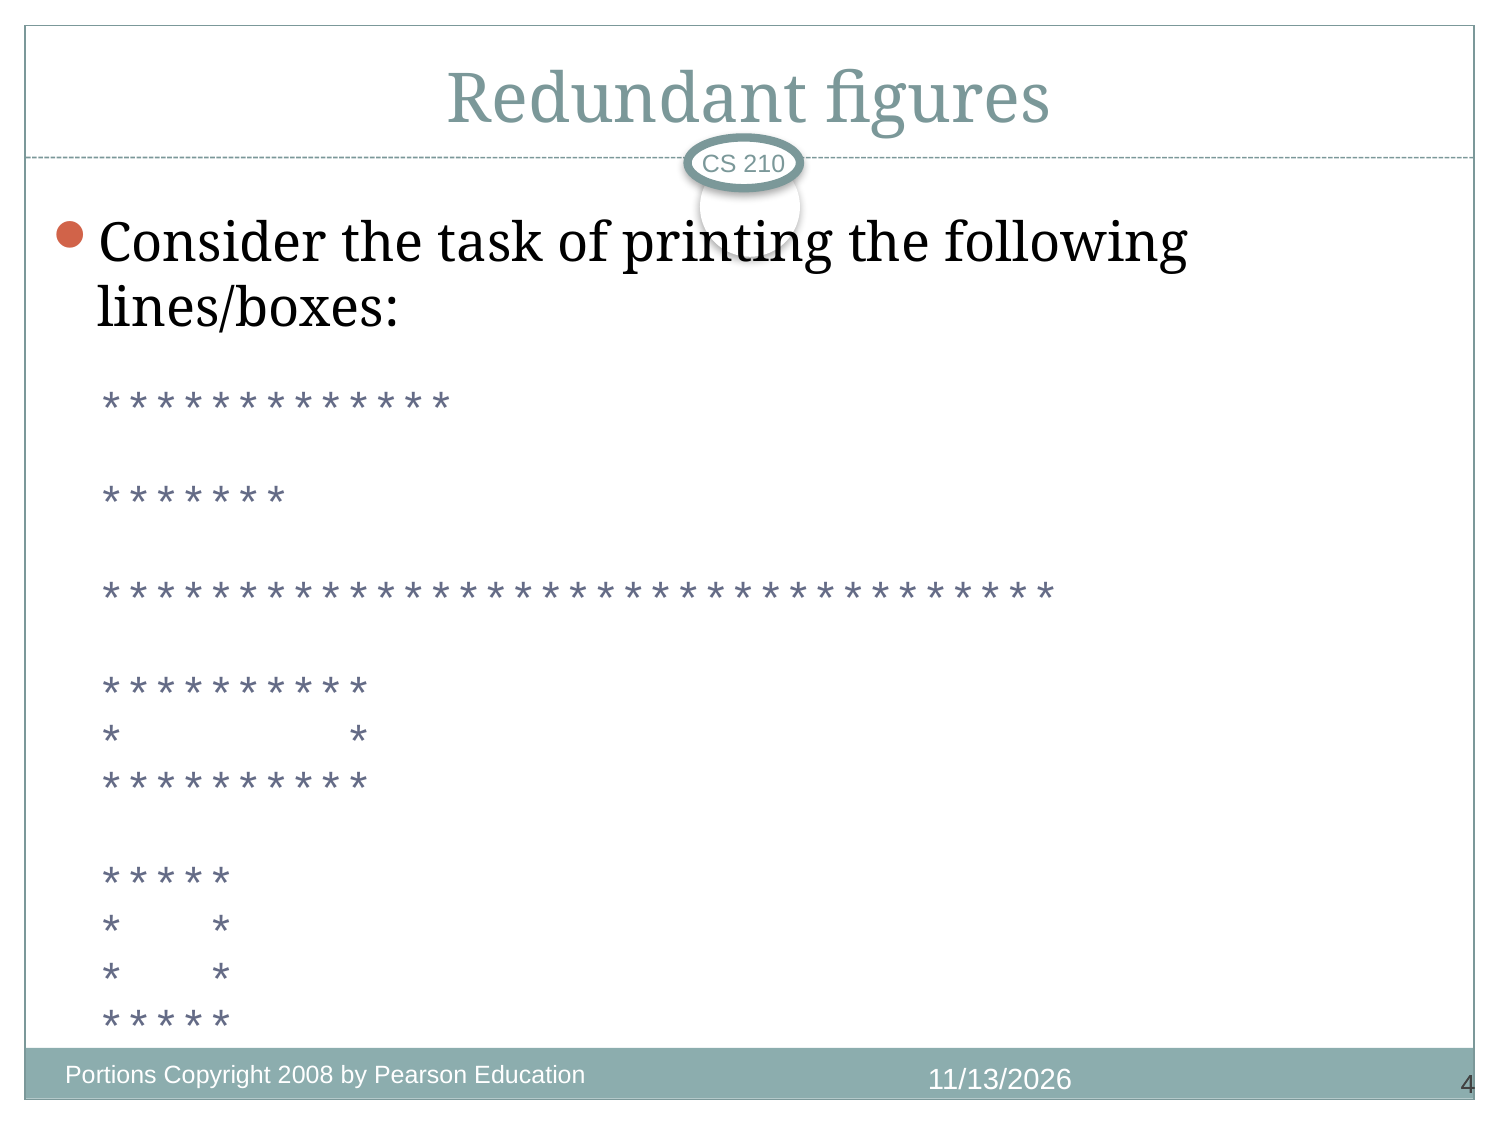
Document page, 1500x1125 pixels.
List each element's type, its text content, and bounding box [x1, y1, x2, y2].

slide_number CS 210 [675, 137, 813, 188]
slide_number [837, 1052, 1088, 1113]
list Consider the task of printing the following lines/boxes: ************* ******* *********************************** ********** * * ********** ***** * * * * ***** [37, 200, 1463, 1038]
footer Portions Copyright 2008 by Pearson Education [50, 1051, 663, 1112]
title Redundant figures [49, 37, 1450, 144]
